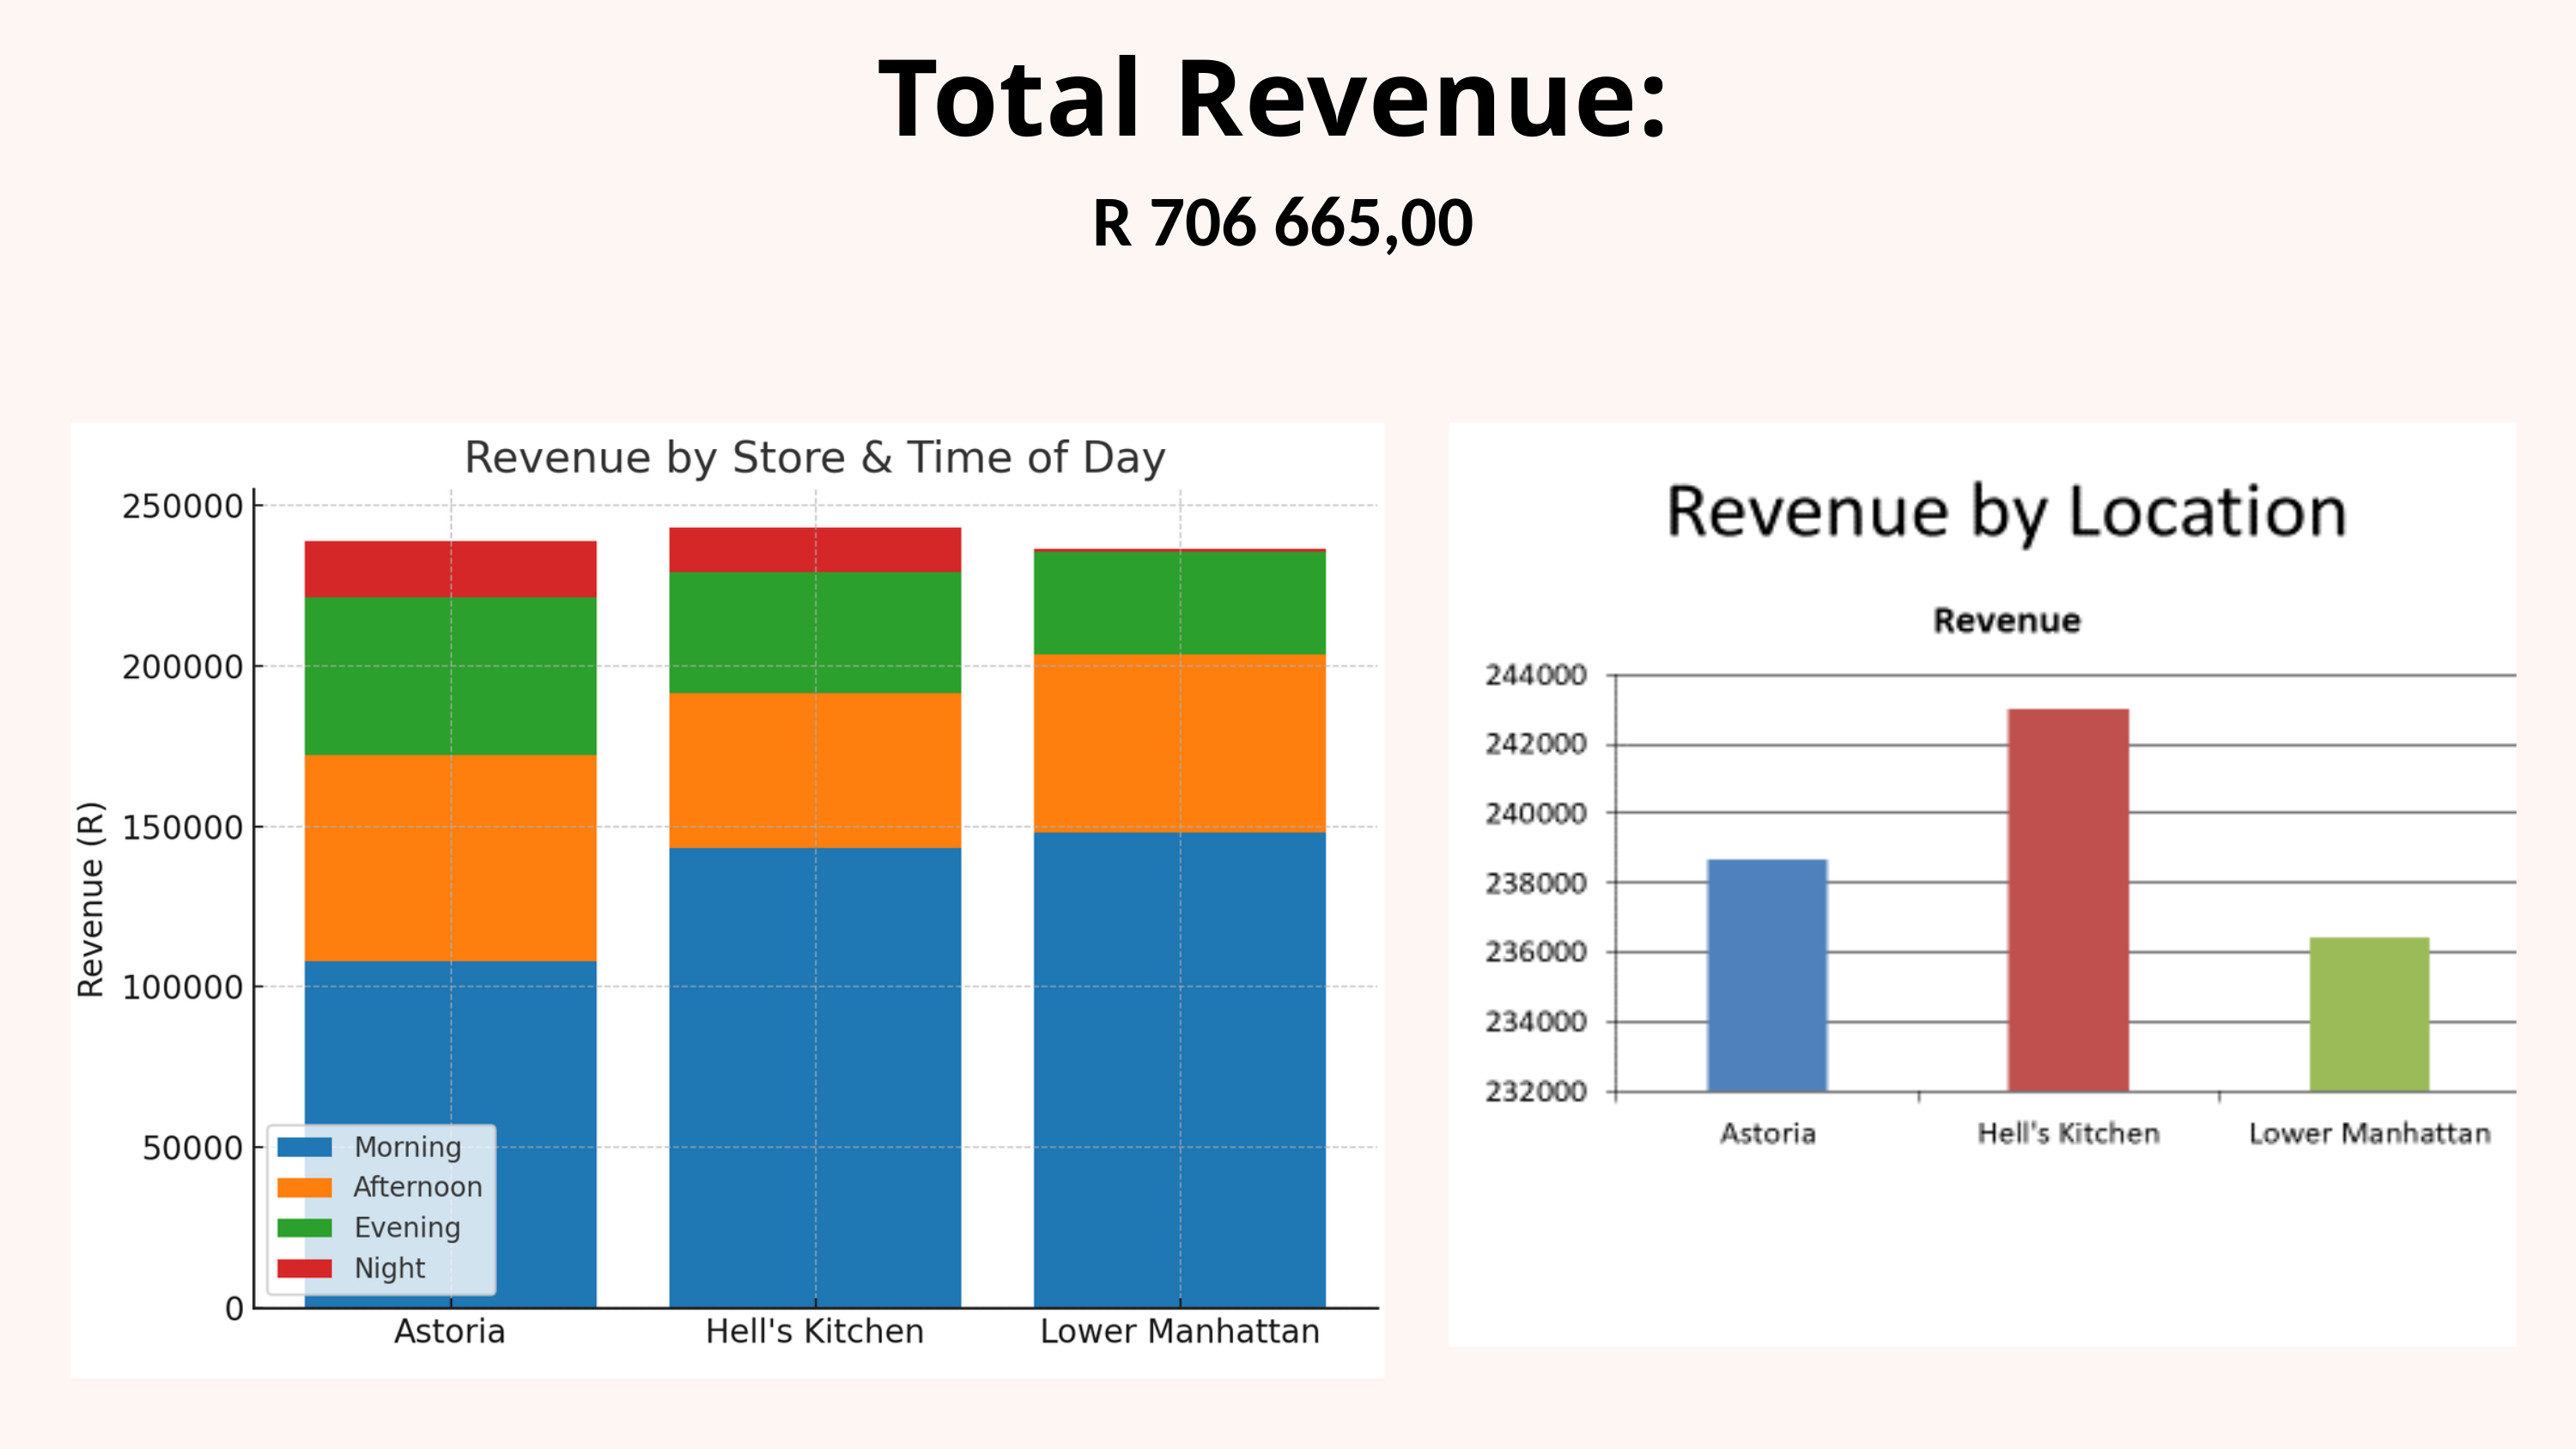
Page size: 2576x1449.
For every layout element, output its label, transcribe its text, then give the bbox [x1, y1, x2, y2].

text_box [1449, 422, 2517, 1348]
text_box [70, 422, 1385, 1379]
text_box Total Revenue: R 706 665,00 [703, 54, 1872, 261]
